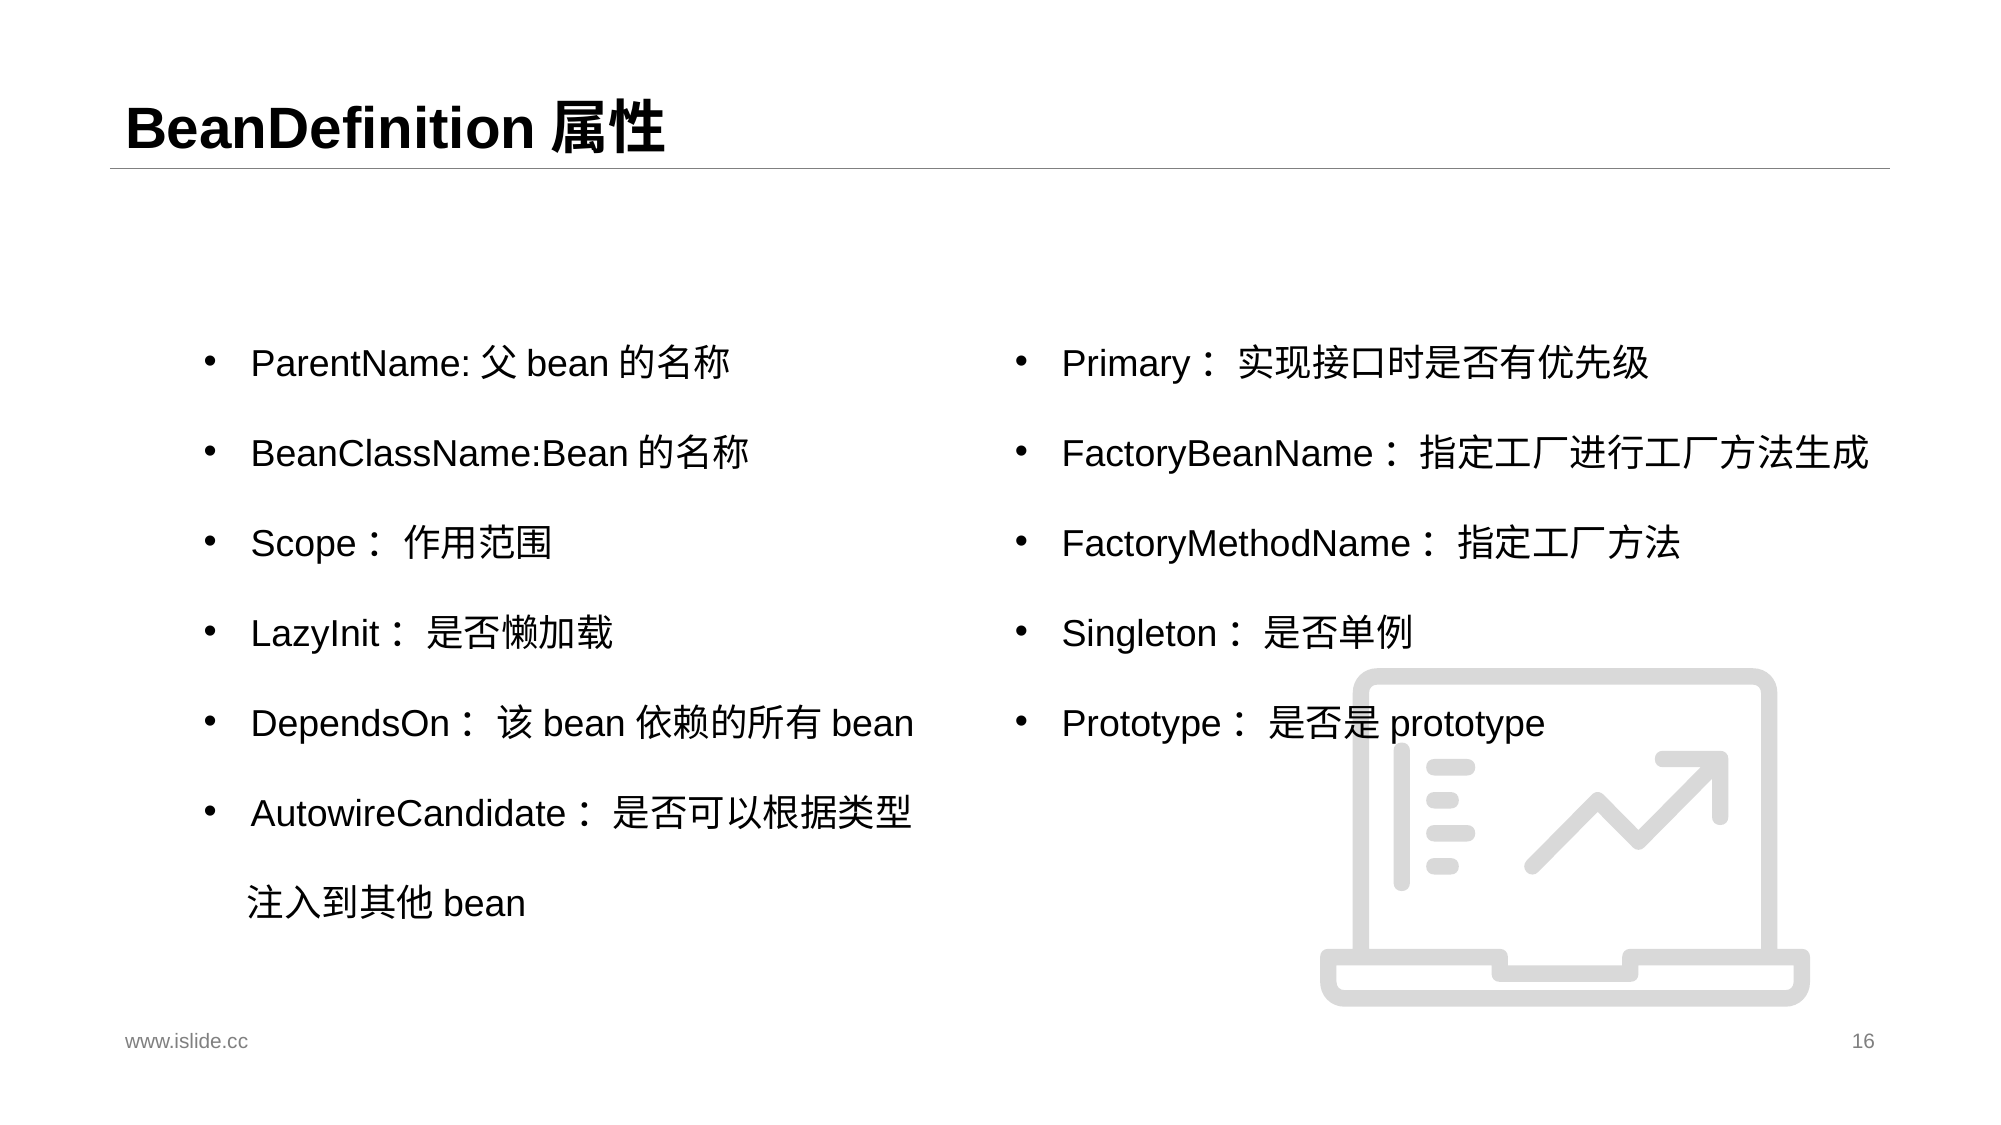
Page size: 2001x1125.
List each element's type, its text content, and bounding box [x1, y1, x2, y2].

slide_number 16 [1412, 1023, 1890, 1058]
title BeanDefinition属性 [109, 0, 1890, 169]
text_box ParentName:父bean的名称 BeanClassName:Bean的名称 Scope：作用范围 LazyInit：是否懒加载 DependsOn：该bean依赖的所有bean AutowireCandidate：是否可以根据类型 注入到其他bean [188, 286, 930, 931]
text_box Primary：实现接口时是否有优先级 FactoryBeanName：指定工厂进行工厂方法生成 FactoryMethodName：指定工厂方法 Singleton：是否单例 Prototype：是否是prototype [999, 286, 2000, 751]
footer www.islide.cc [109, 1023, 790, 1058]
text_box [1320, 751, 1811, 1007]
